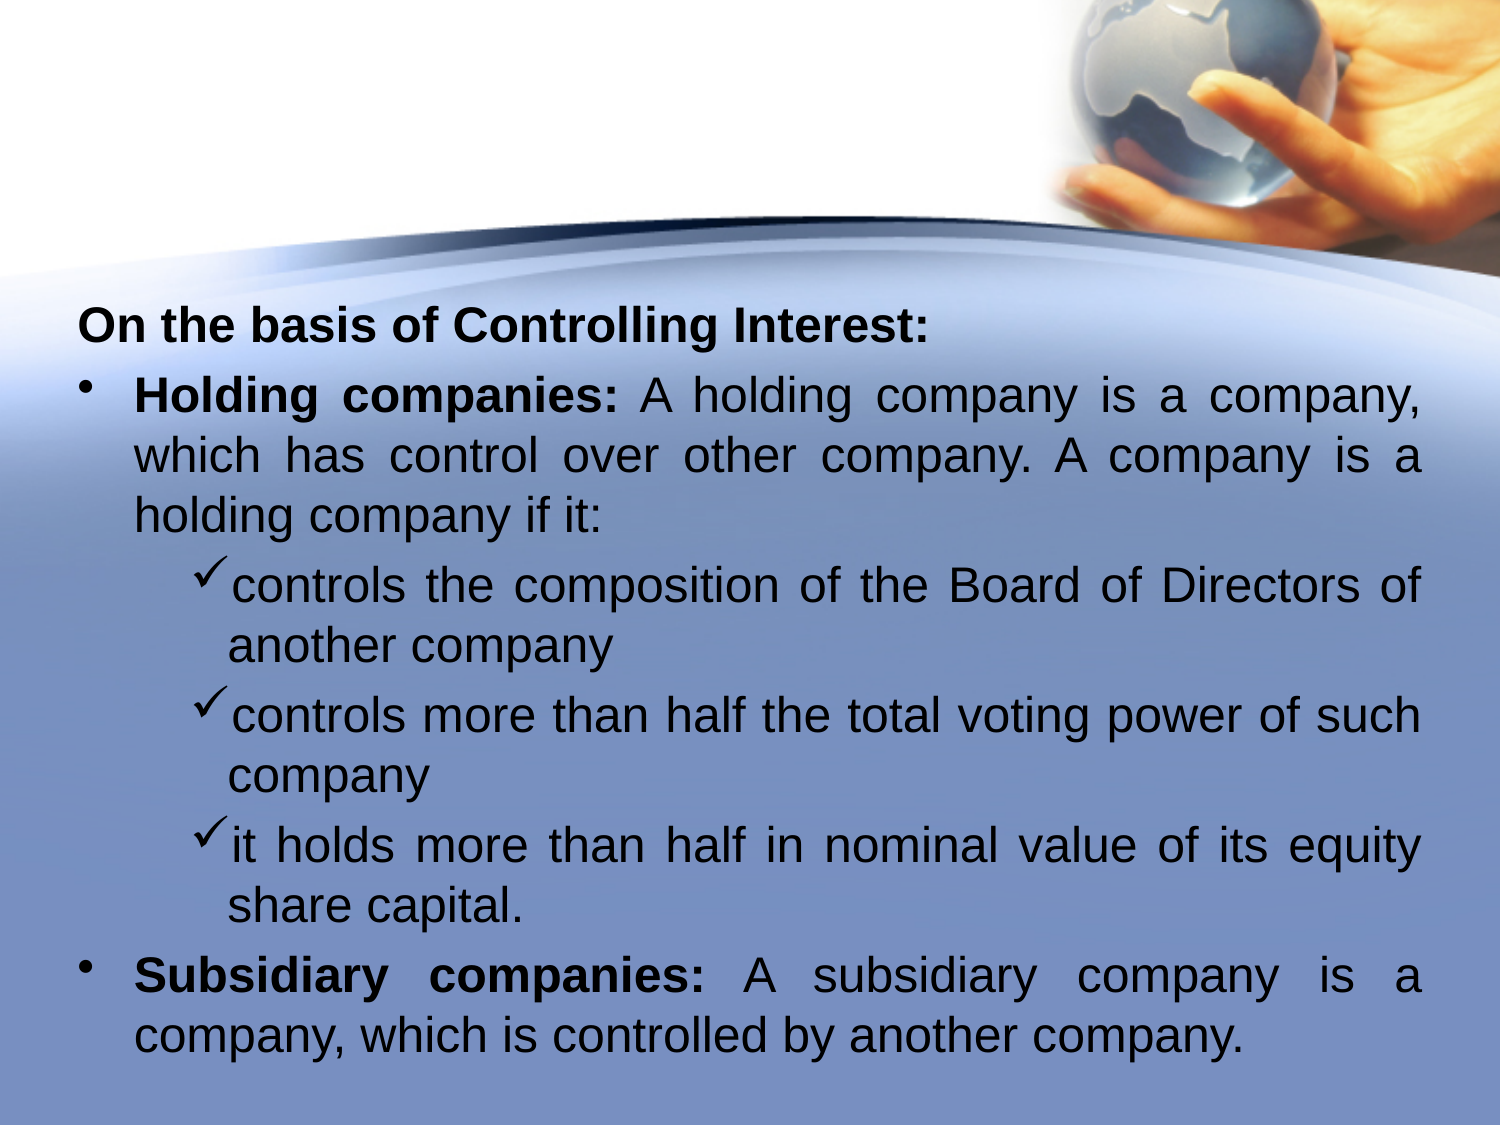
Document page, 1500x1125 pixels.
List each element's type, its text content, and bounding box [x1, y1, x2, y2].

list On the basis of Controlling Interest: Holding companies: A holding company is a company, which has control over other company. A company is a holding company if it: controls the composition of the Board of Directors of another company controls more than half the total voting power of such company it holds more than half in nominal value of its equity share capital. Subsidiary companies: A subsidiary company is a company, which is controlled by another company. [62, 285, 1438, 1023]
picture [0, 0, 1500, 1125]
